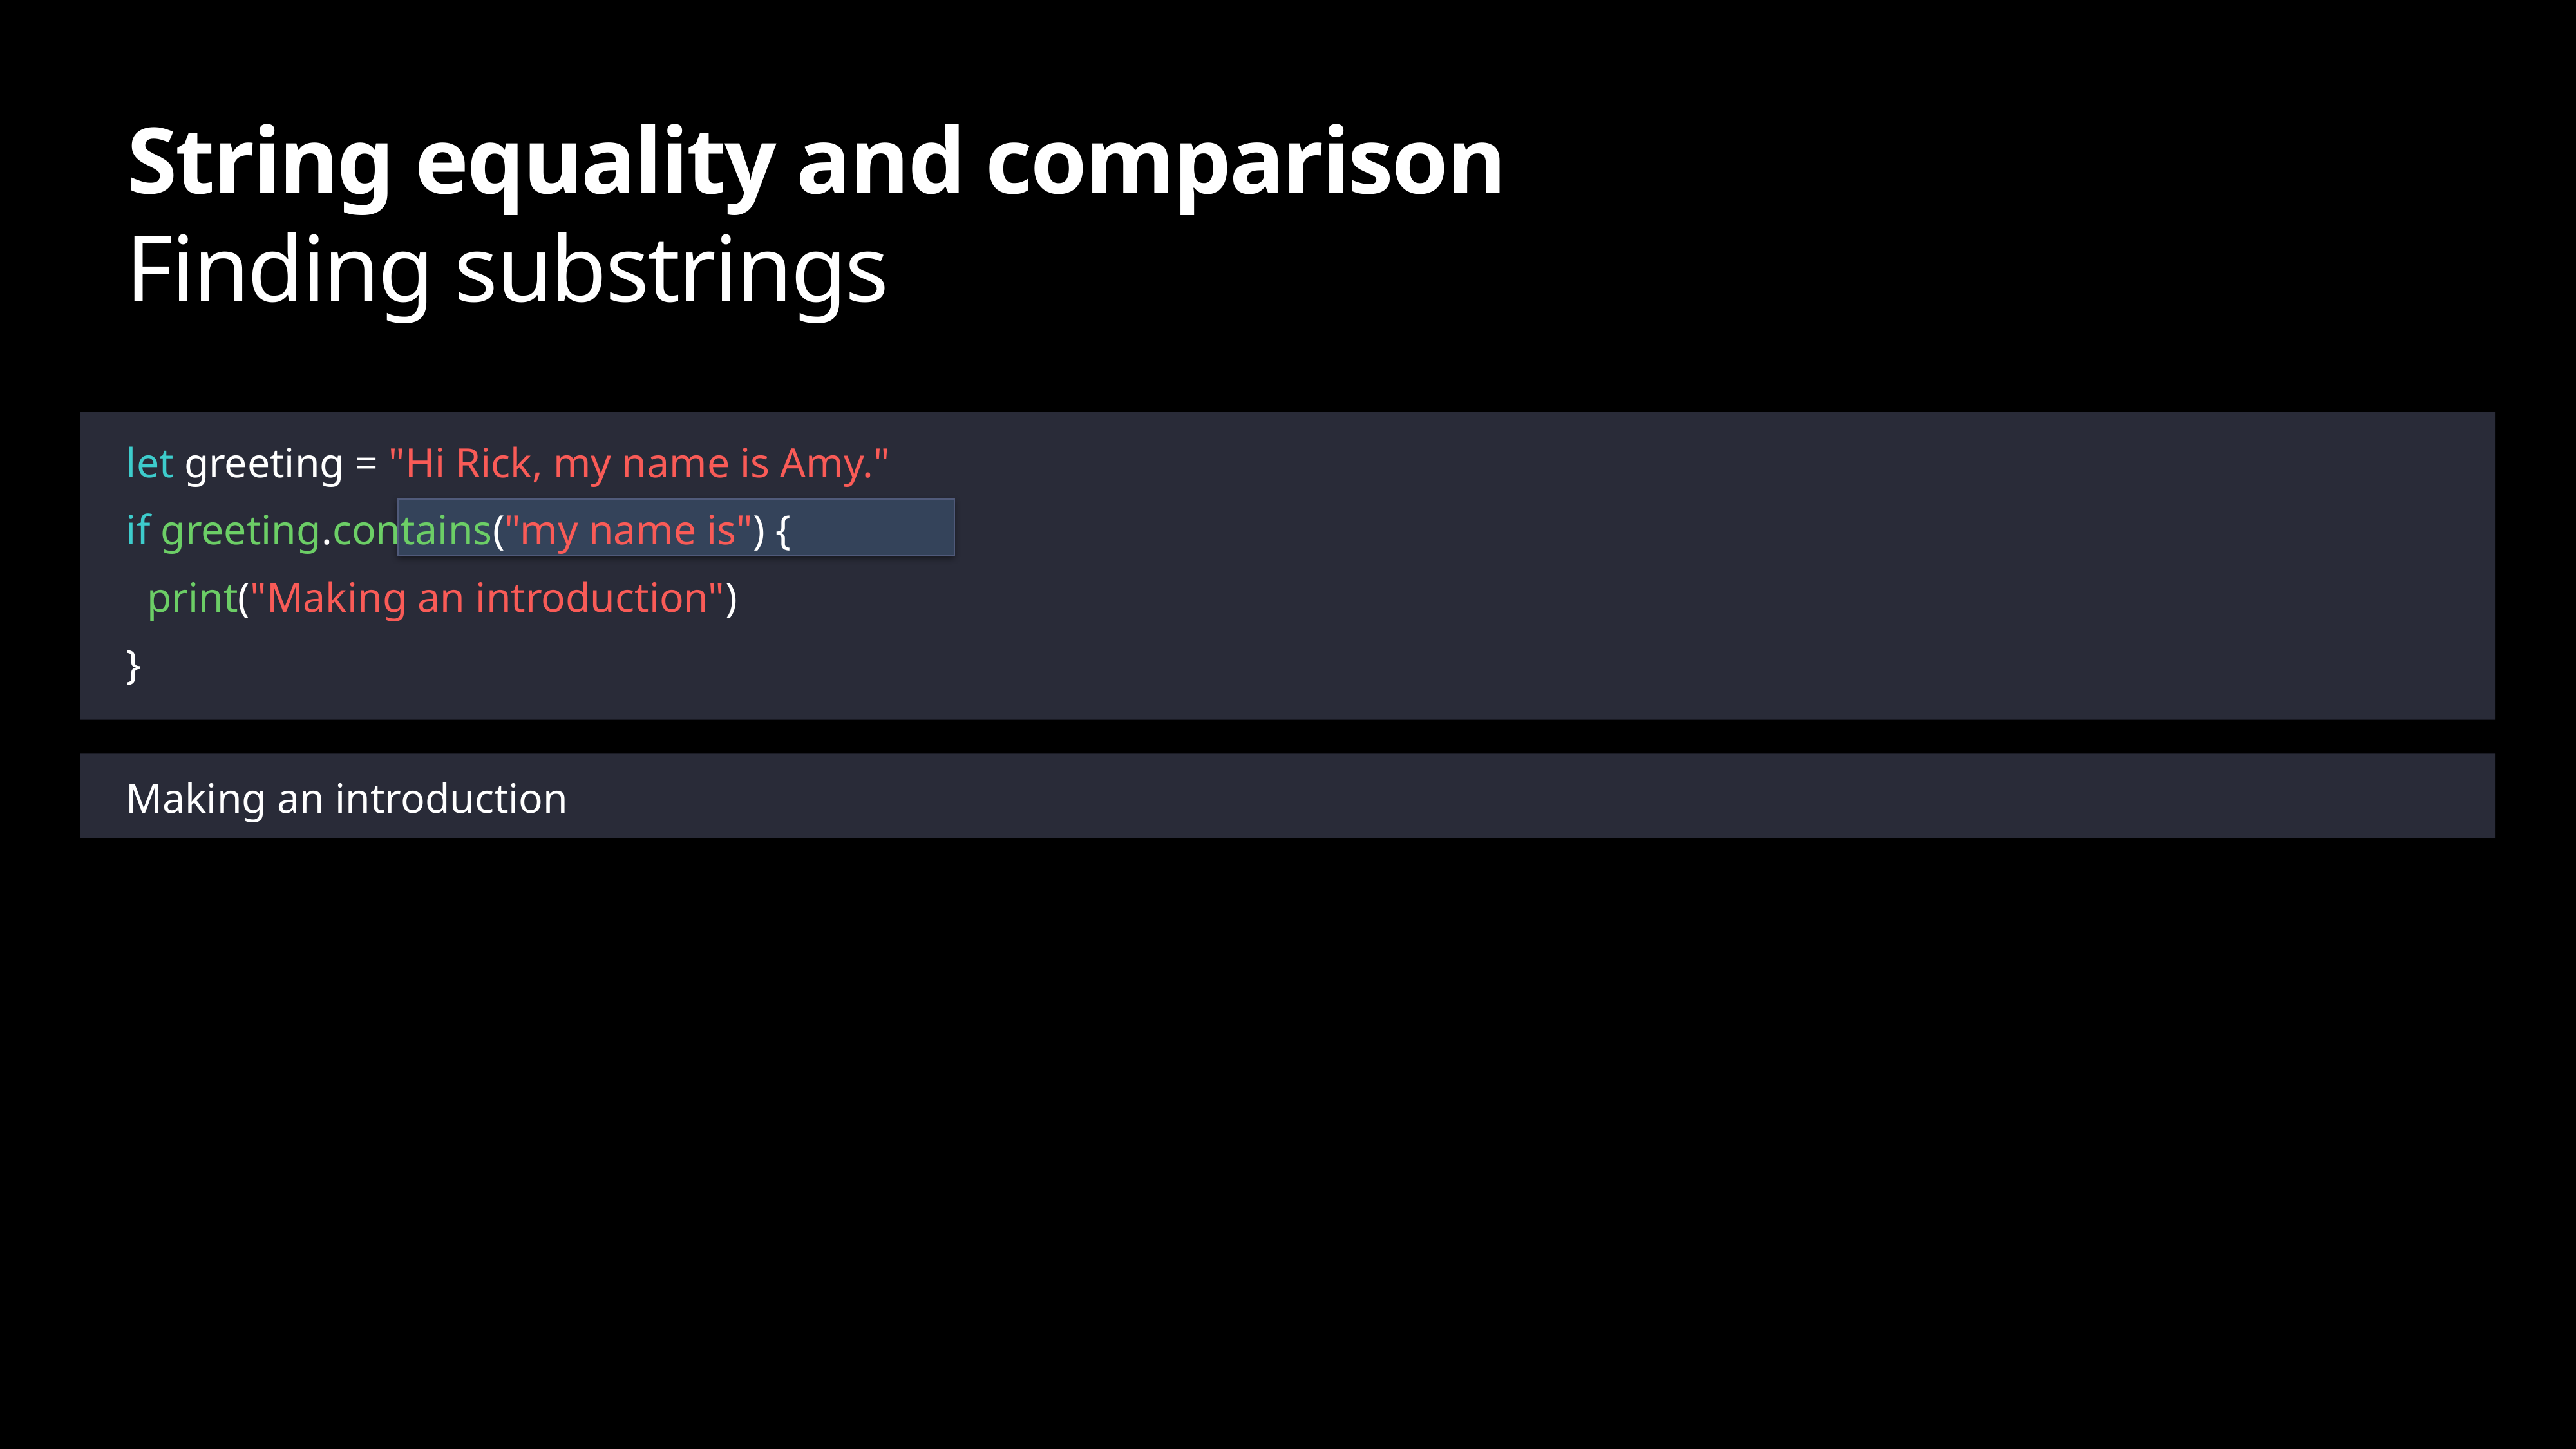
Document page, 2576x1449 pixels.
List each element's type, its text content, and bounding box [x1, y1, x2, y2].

list Finding substrings [120, 216, 2456, 335]
text_box [80, 412, 2496, 720]
text_box [2456, 753, 2496, 838]
text_box [80, 753, 120, 838]
title String equality and comparison [122, 0, 2458, 218]
list let greeting = "Hi Rick, my name is Amy." if greeting.contains("my name is") { print("Making an introduction") } Making an introduction [120, 413, 2456, 1377]
